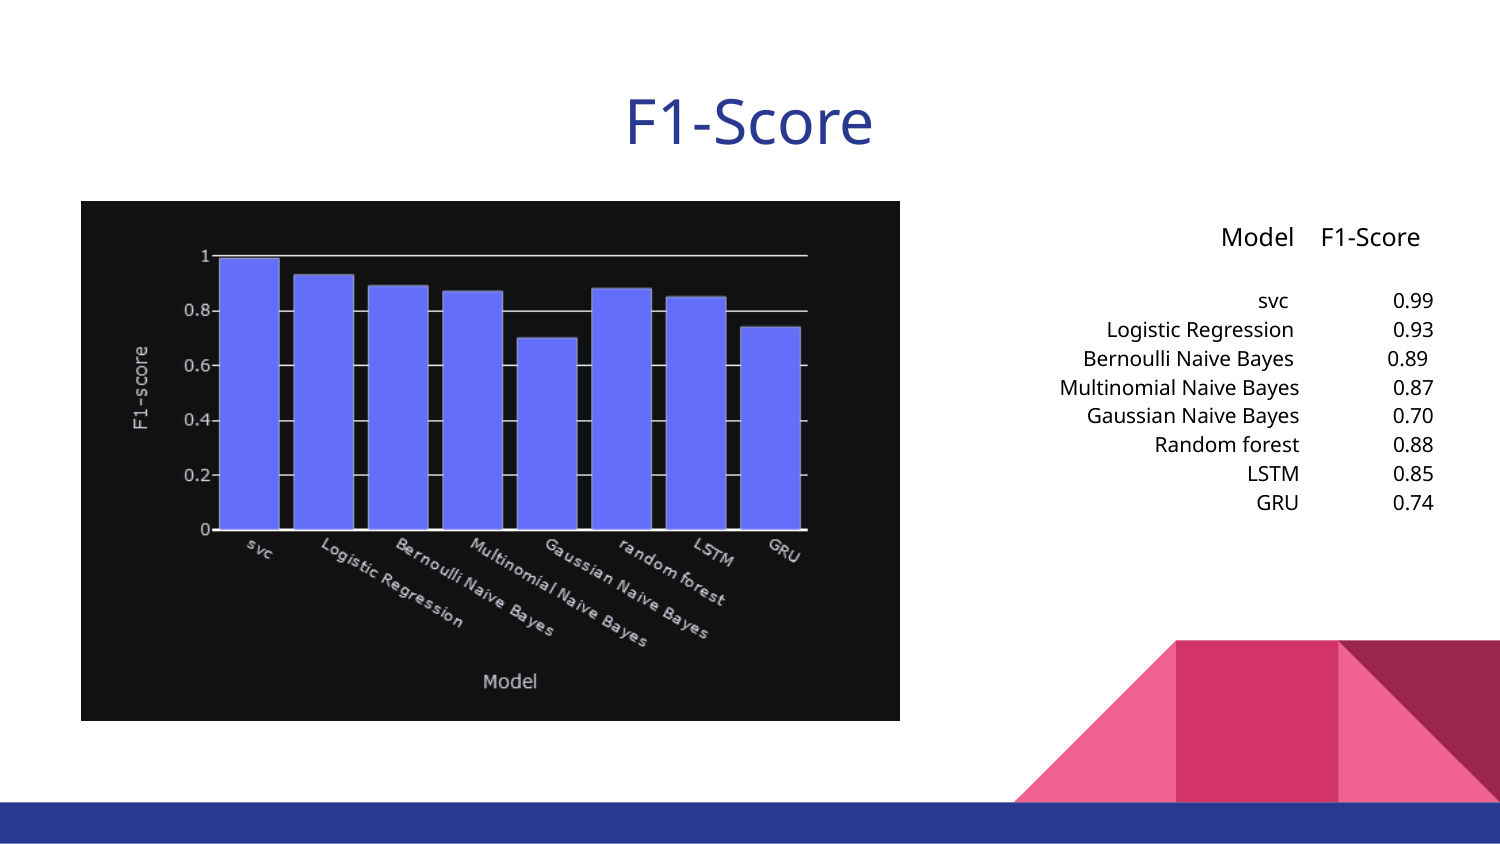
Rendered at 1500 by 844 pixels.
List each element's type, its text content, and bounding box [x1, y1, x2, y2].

title F1-Score [51, 67, 1449, 167]
list Model F1-Score svc 0.99 Logistic Regression 0.93 Bernoulli Naive Bayes 0.89 Multinomial Naive Bayes 0.87 Gaussian Naive Bayes 0.70 Random forest 0.88 LSTM 0.85 GRU 0.74 [51, 201, 1449, 750]
picture [81, 201, 900, 721]
